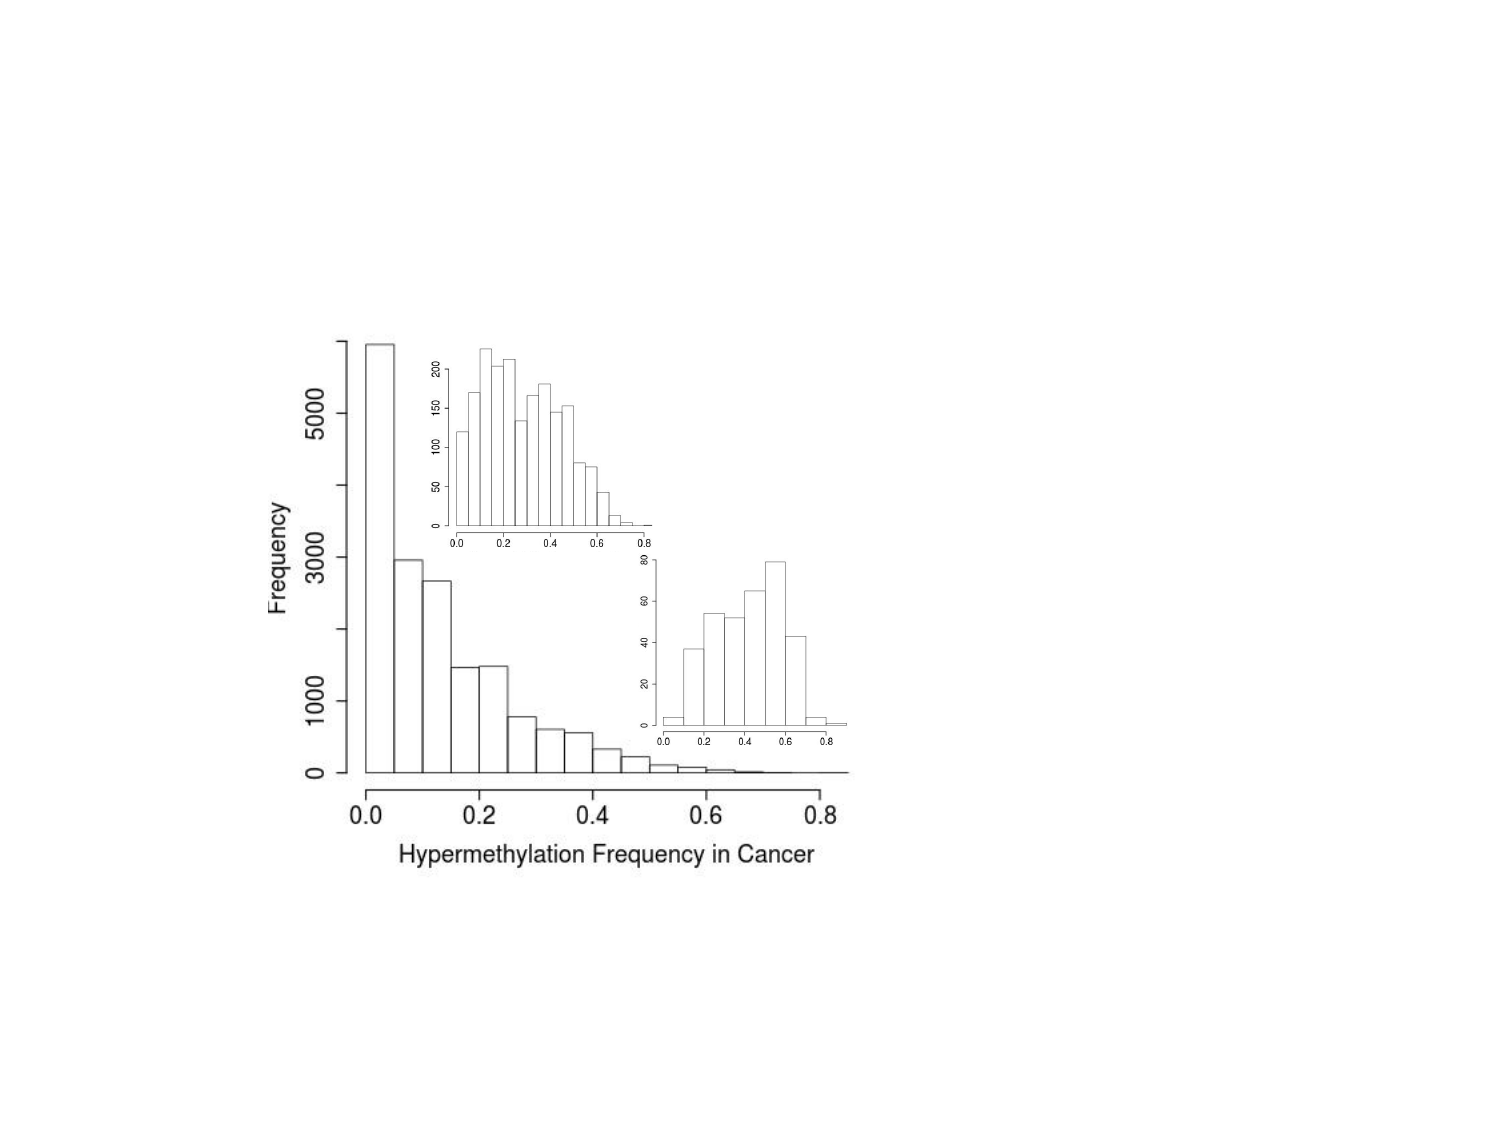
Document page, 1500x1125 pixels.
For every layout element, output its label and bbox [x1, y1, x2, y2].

picture [268, 249, 908, 888]
